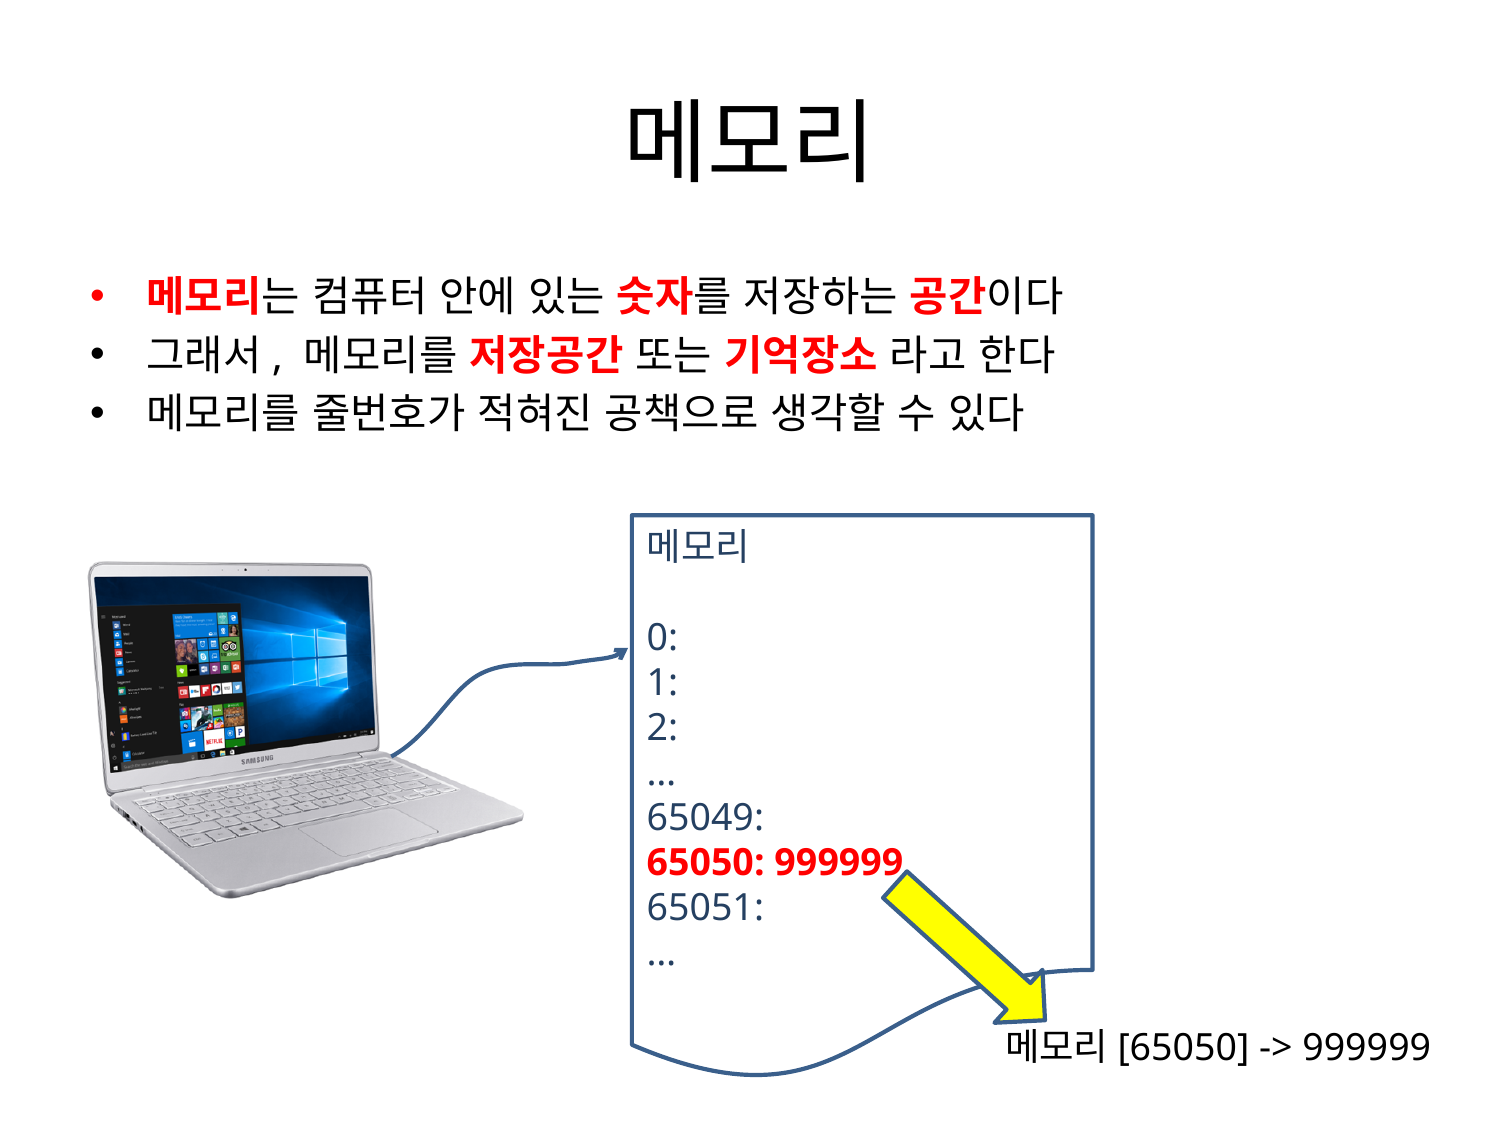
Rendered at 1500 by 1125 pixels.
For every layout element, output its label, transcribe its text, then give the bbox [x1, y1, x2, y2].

text_box 메모리 0: 1: 2: … 65049: 65050: 999999 65051: … [629, 513, 1095, 1078]
list 메모리는 컴퓨터 안에 있는 숫자를 저장하는 공간이다 그래서, 메모리를 저장공간 또는 기억장소 라고 한다 메모리를 줄번호가 적혀진 공책으로 생각할 수 있다 [75, 262, 1425, 1005]
text_box 메모리[65050] -> 999999 [990, 1015, 1447, 1076]
text_box [880, 869, 1047, 1015]
picture [52, 550, 535, 912]
title 메모리 [75, 45, 1425, 233]
text_box [538, 647, 629, 690]
